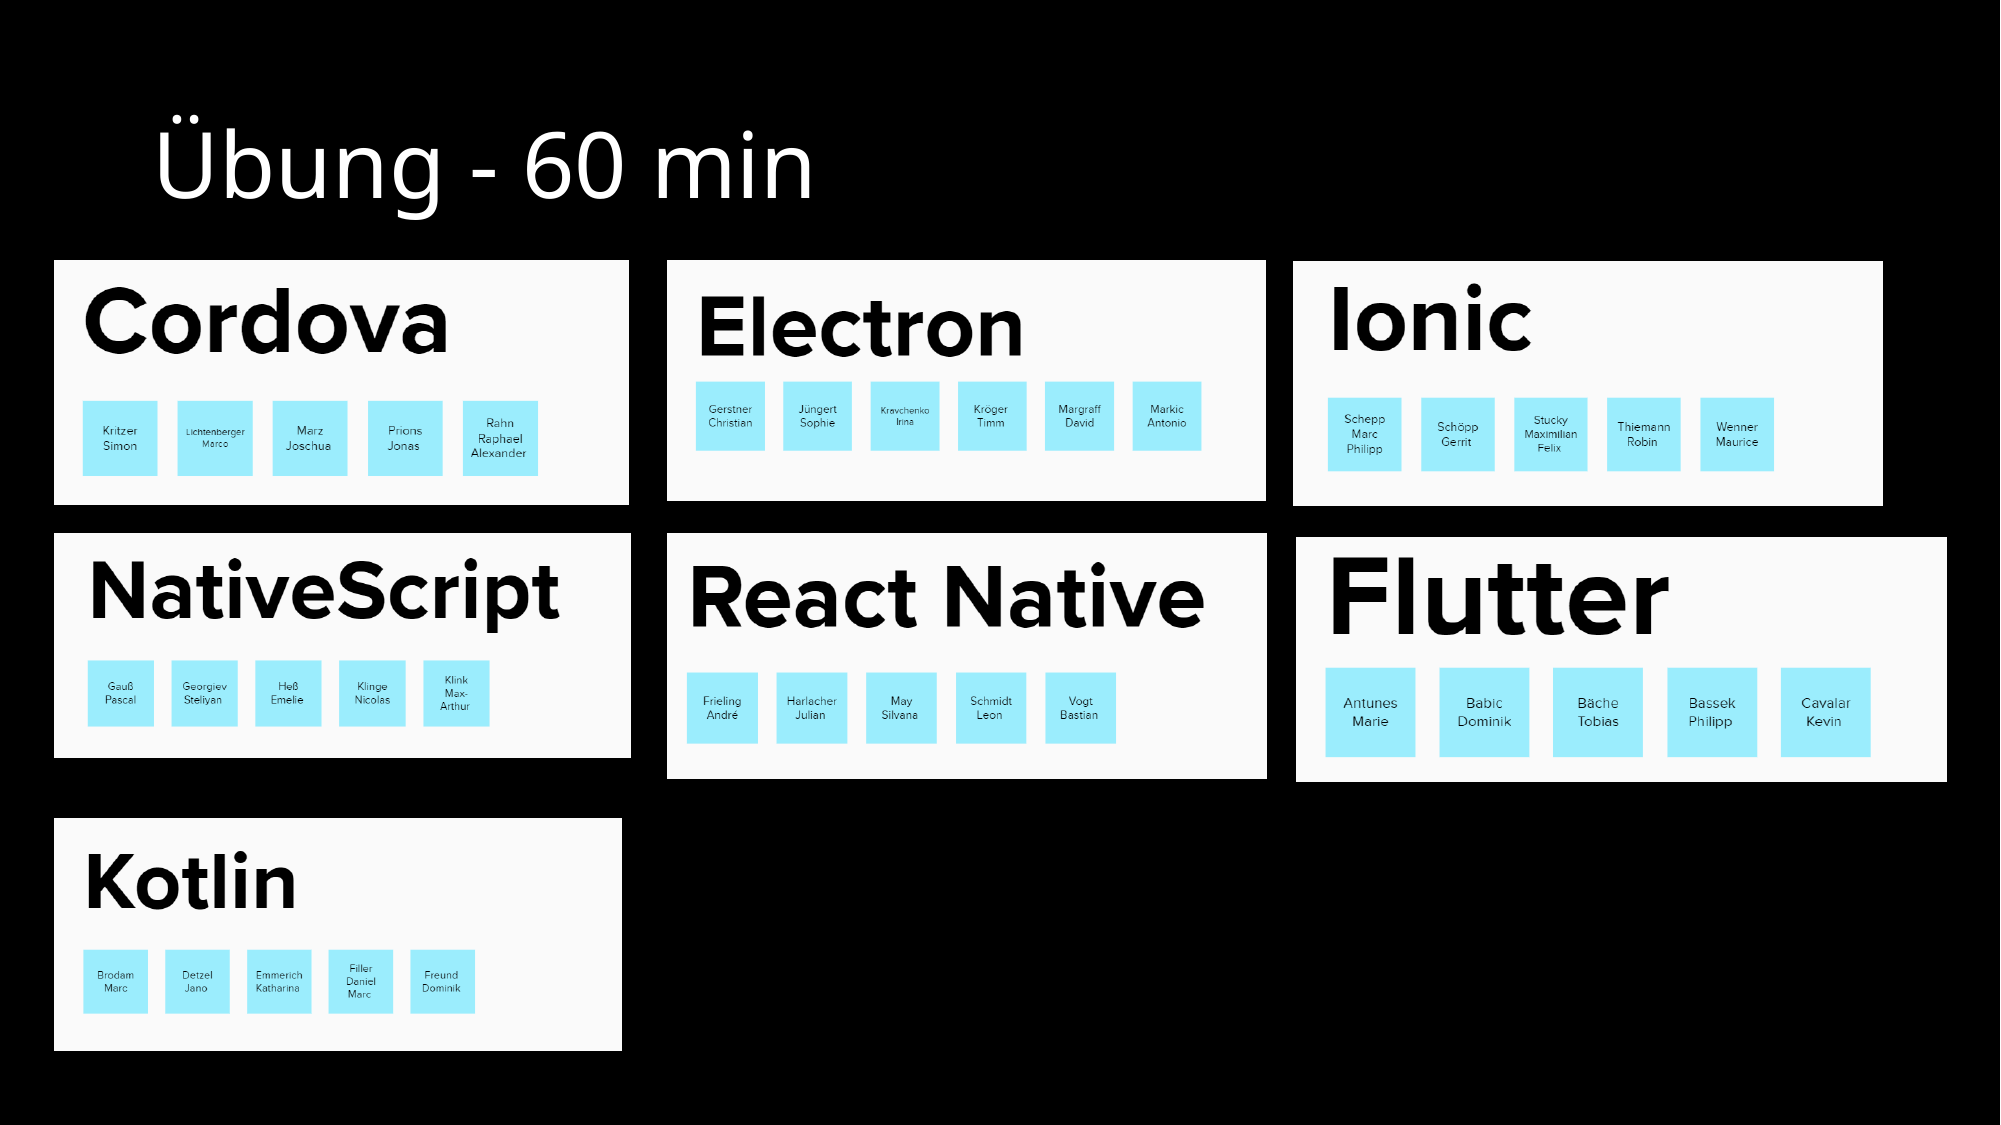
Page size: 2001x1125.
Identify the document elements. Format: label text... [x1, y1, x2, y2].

picture [54, 260, 629, 505]
picture [667, 260, 1266, 501]
picture [1293, 261, 1883, 506]
title Übung - 60 min [137, 59, 1863, 278]
picture [54, 533, 631, 759]
picture [1296, 537, 1947, 782]
picture [54, 818, 622, 1051]
picture [667, 533, 1267, 779]
